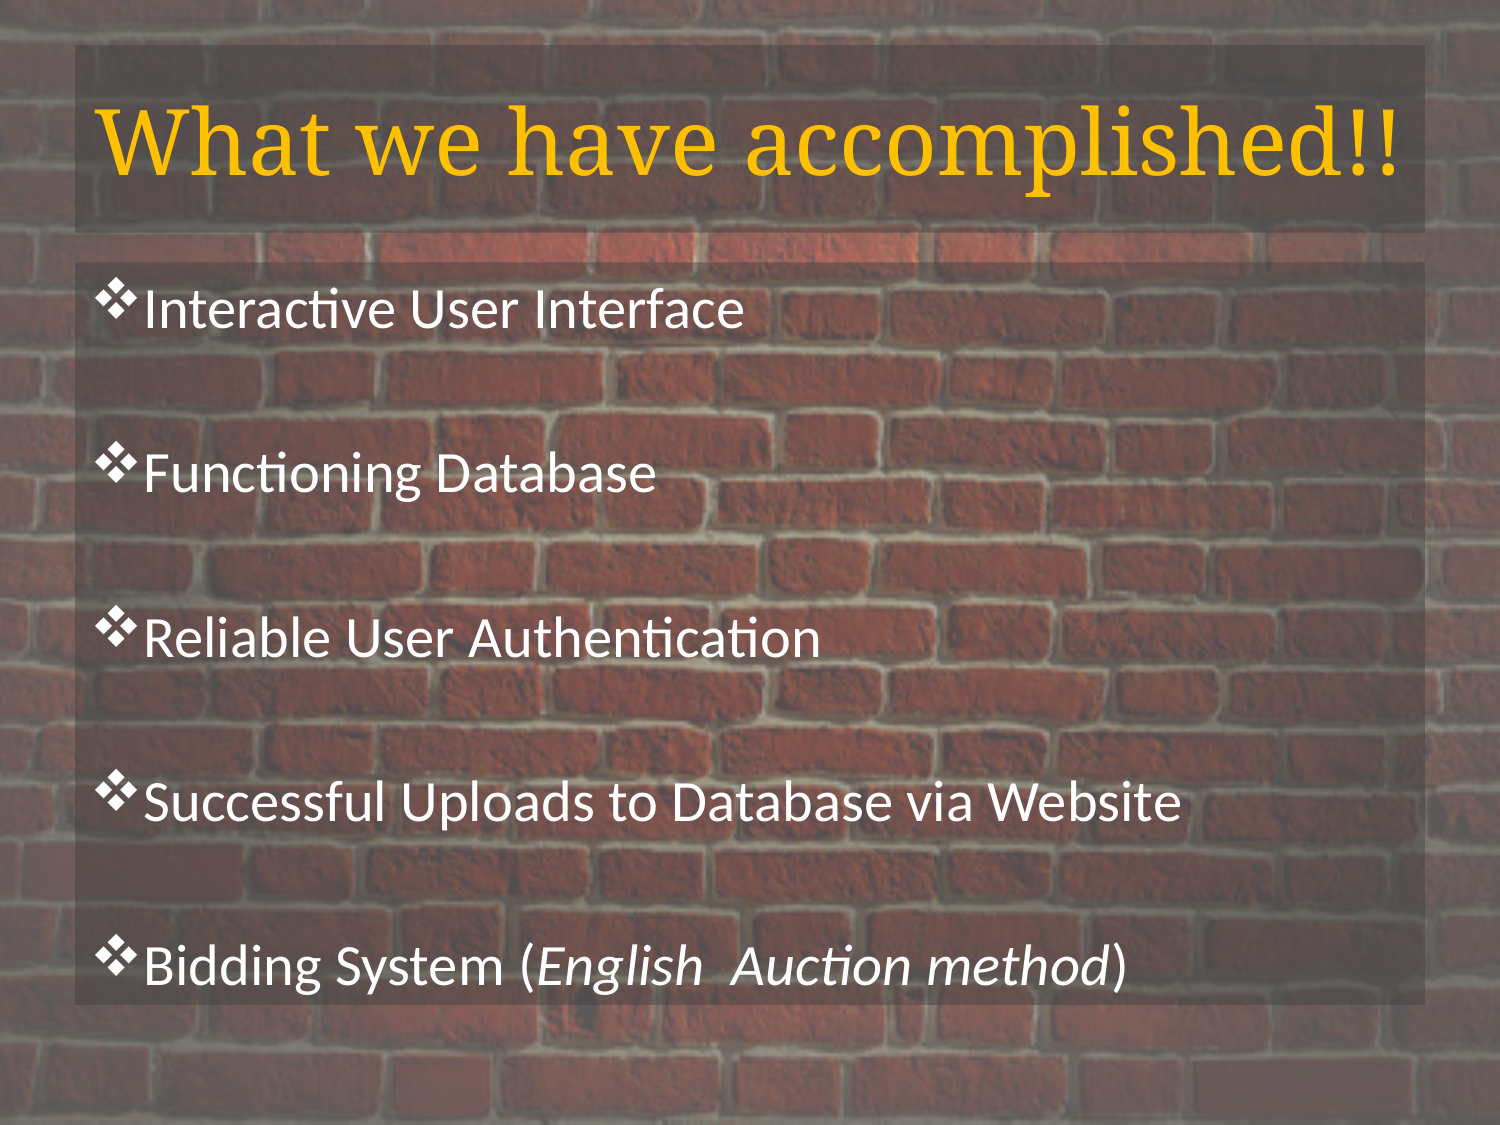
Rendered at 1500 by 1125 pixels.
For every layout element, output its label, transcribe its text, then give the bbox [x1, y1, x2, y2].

title What we have accomplished!! [75, 45, 1425, 233]
list Interactive User Interface Functioning Database Reliable User Authentication Successful Uploads to Database via Website Bidding System (English Auction method) [75, 262, 1425, 1005]
